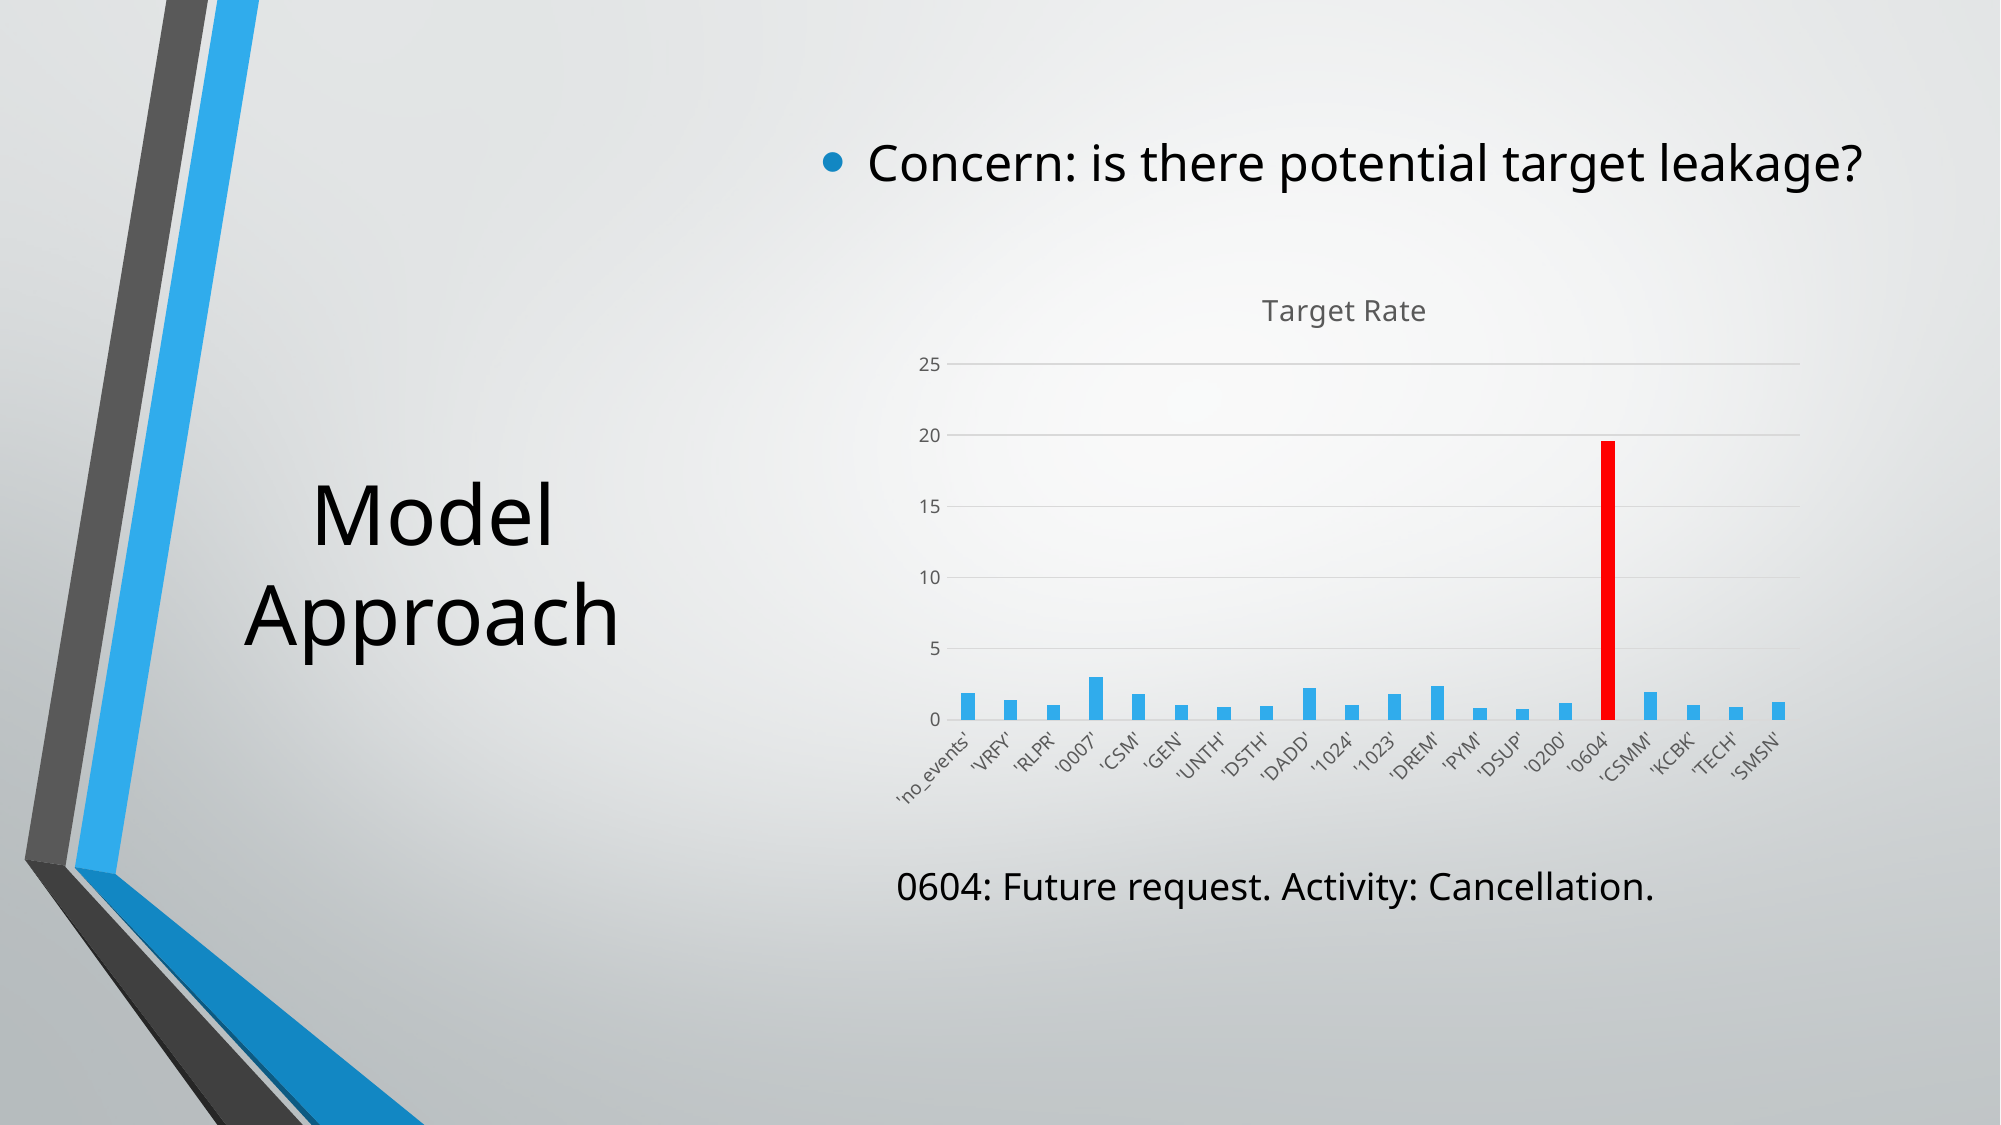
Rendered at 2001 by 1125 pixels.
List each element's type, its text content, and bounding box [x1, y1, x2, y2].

chart [870, 261, 1820, 825]
title Model Approach [221, 127, 646, 998]
list Concern: is there potential target leakage? [805, 56, 1885, 348]
text_box 0604: Future request. Activity: Cancellation. [881, 855, 1819, 916]
